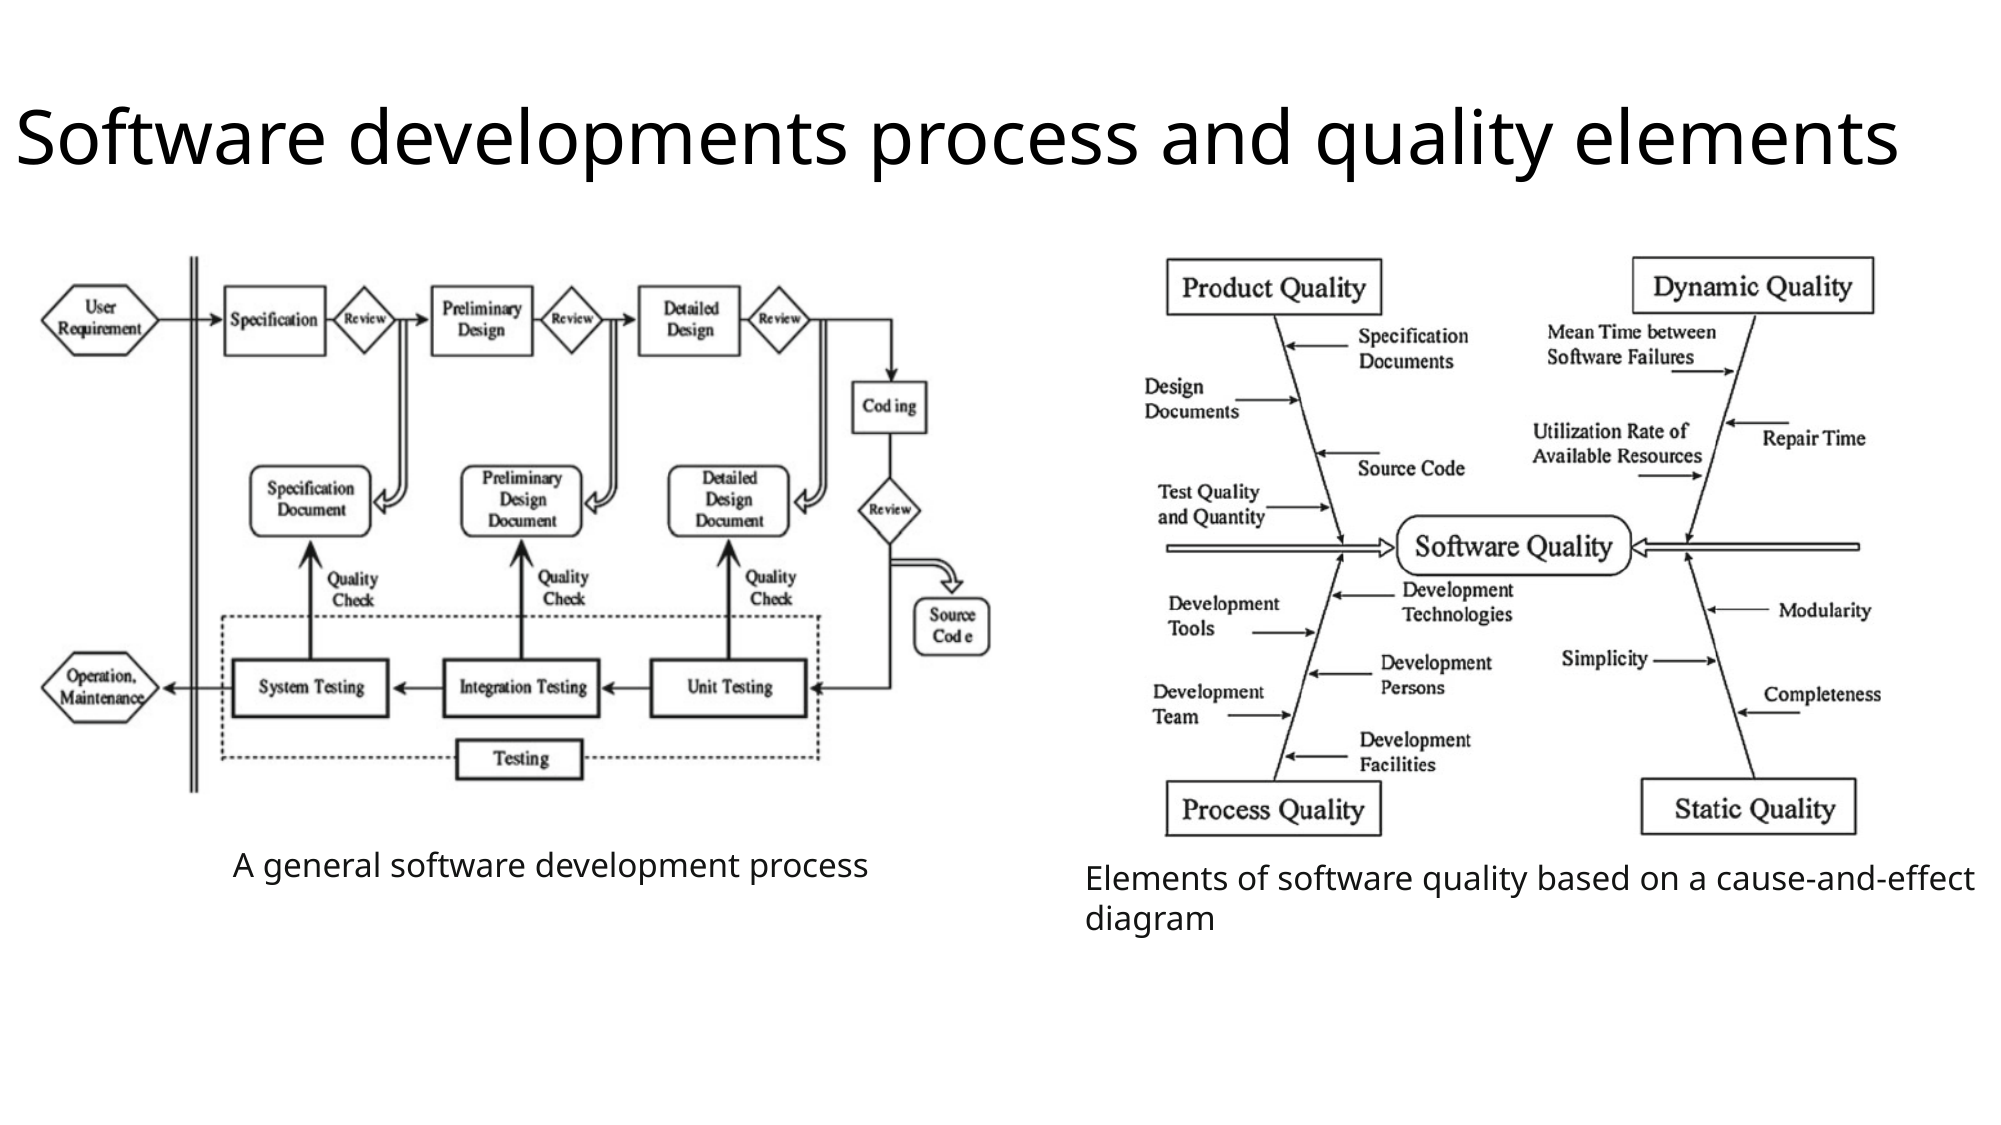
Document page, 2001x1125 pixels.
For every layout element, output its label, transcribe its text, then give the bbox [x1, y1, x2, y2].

title Software developments process and quality elements [0, 65, 1922, 215]
text_box A general software development process [218, 836, 1070, 932]
picture [1054, 249, 1922, 850]
picture [0, 237, 1016, 799]
text_box Elements of software quality based on a cause-and-effect diagram [1070, 849, 2000, 985]
